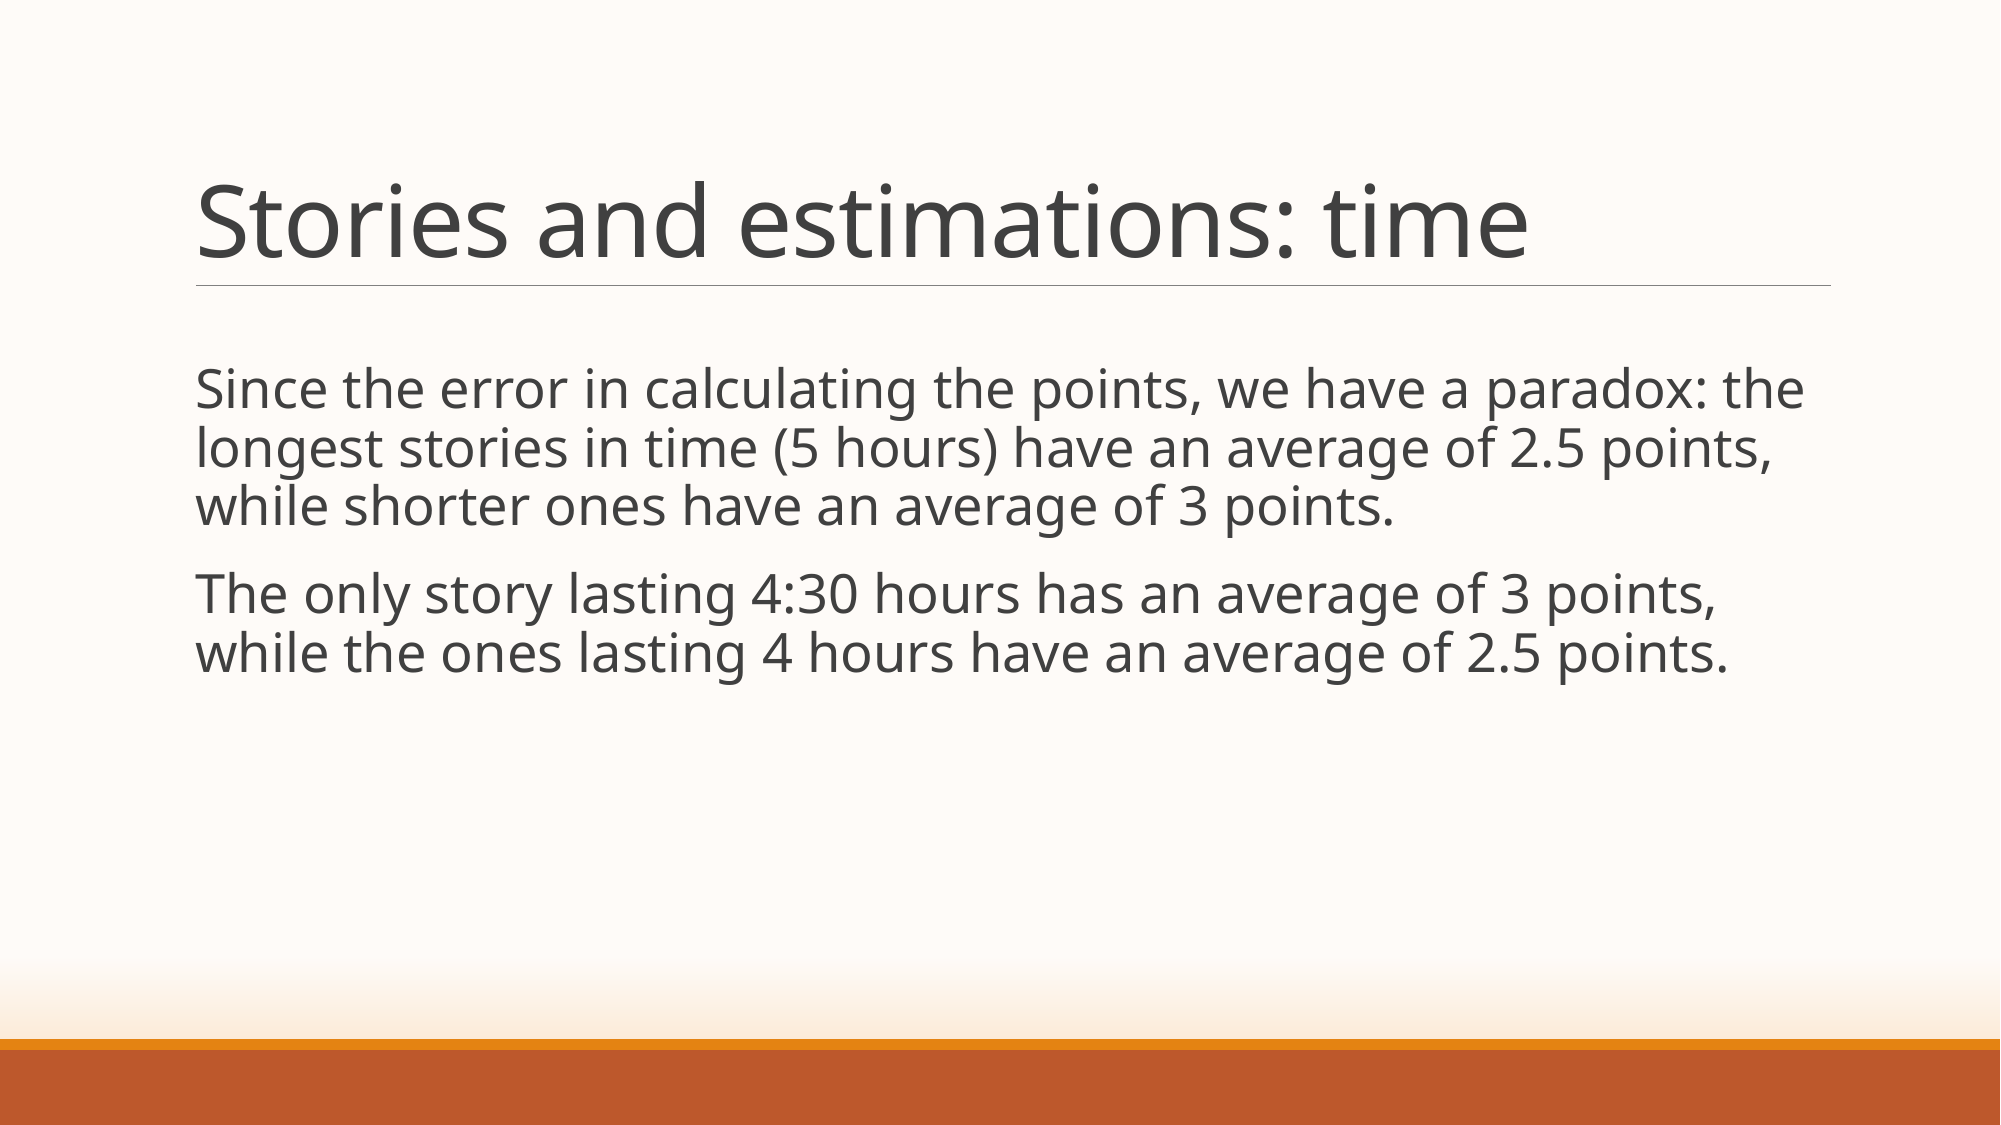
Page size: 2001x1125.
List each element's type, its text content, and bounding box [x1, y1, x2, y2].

list Since the error in calculating the points, we have a paradox: the longest stories in time (5 hours) have an average of 2.5 points, while shorter ones have an average of 3 points. The only story lasting 4:30 hours has an average of 3 points, while the ones lasting 4 hours have an average of 2.5 points. [180, 302, 1830, 963]
title Stories and estimations: time [180, 47, 1830, 285]
